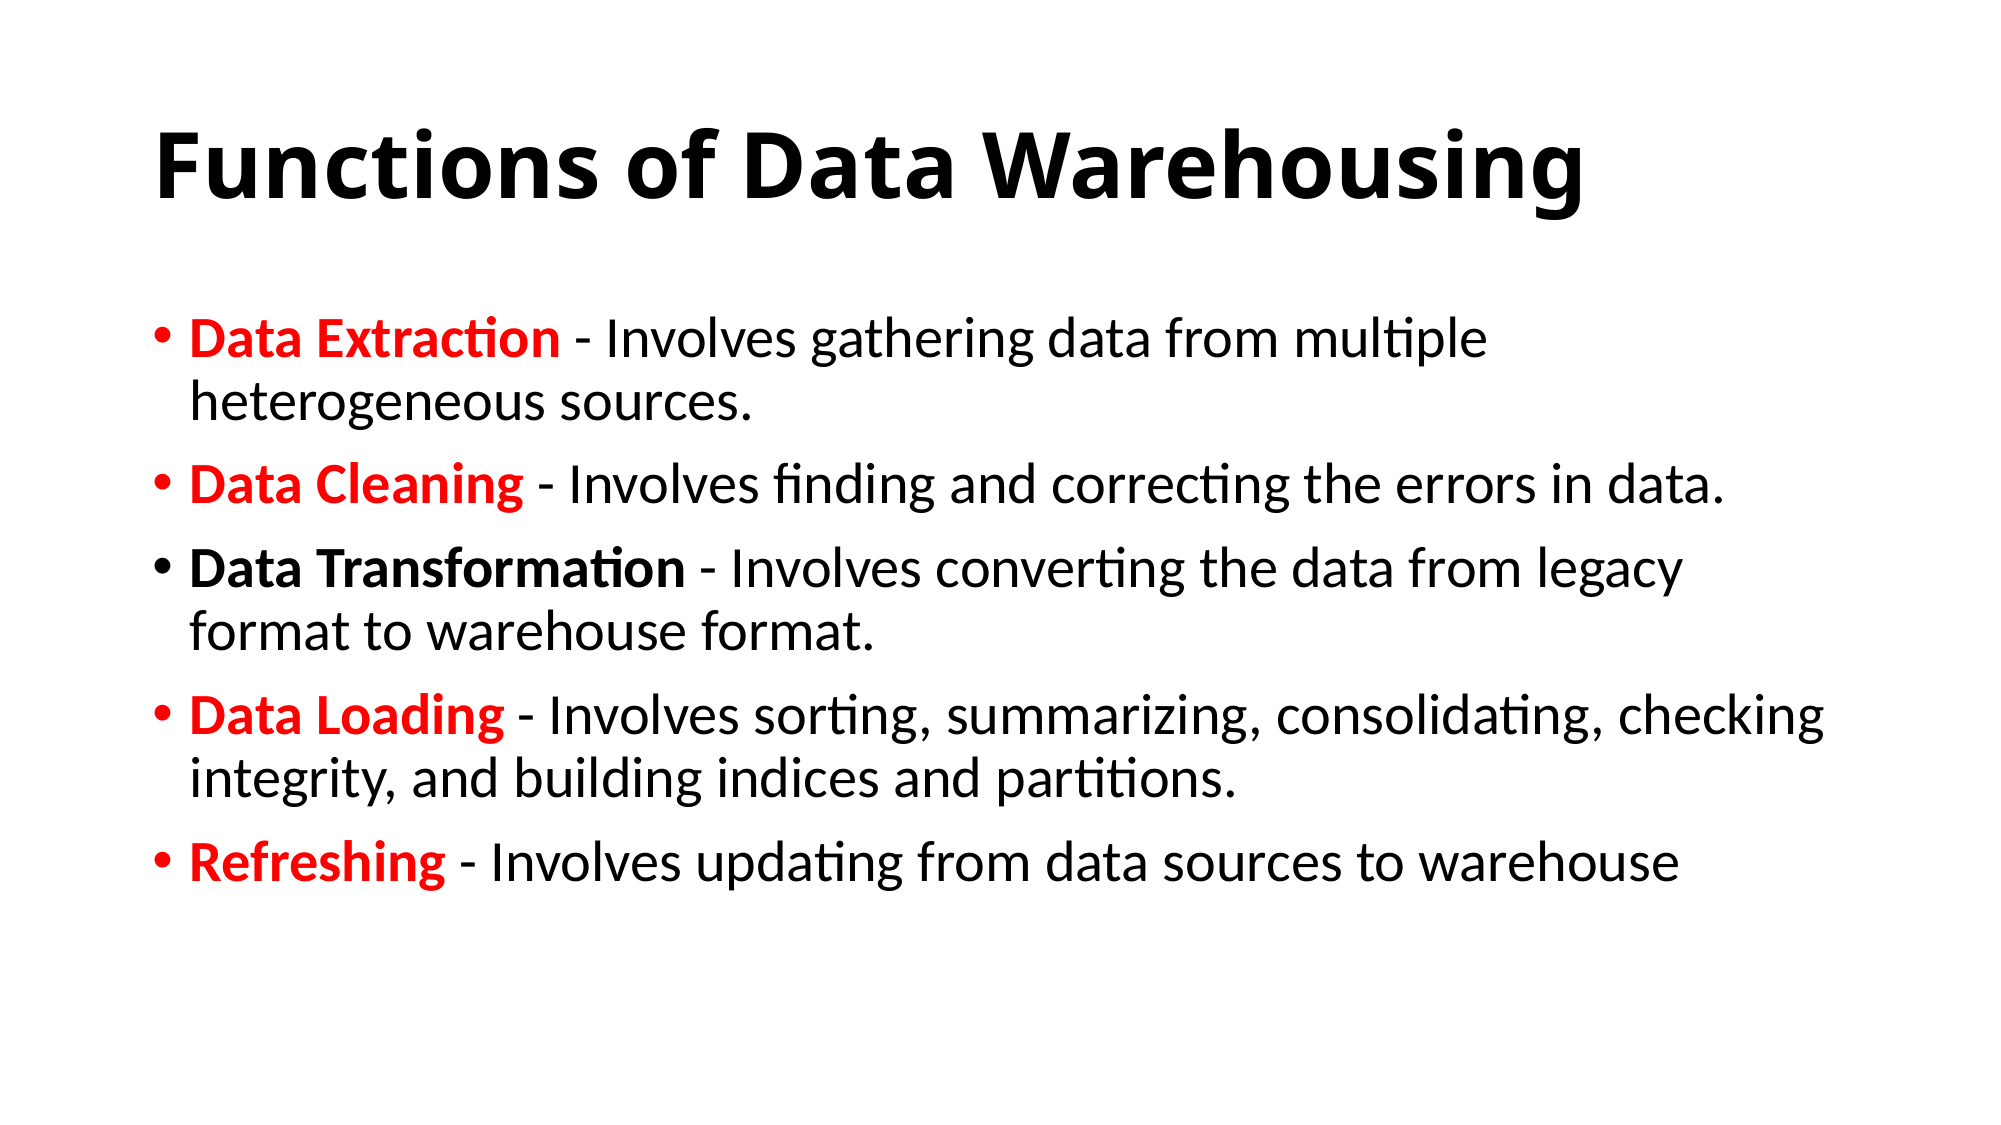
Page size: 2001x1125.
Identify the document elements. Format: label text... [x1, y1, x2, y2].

list Data Extraction - Involves gathering data from multiple heterogeneous sources. Data Cleaning - Involves finding and correcting the errors in data. Data Transformation - Involves converting the data from legacy format to warehouse format. Data Loading - Involves sorting, summarizing, consolidating, checking integrity, and building indices and partitions. Refreshing - Involves updating from data sources to warehouse [137, 299, 1863, 1014]
title Functions of Data Warehousing [137, 59, 1863, 278]
